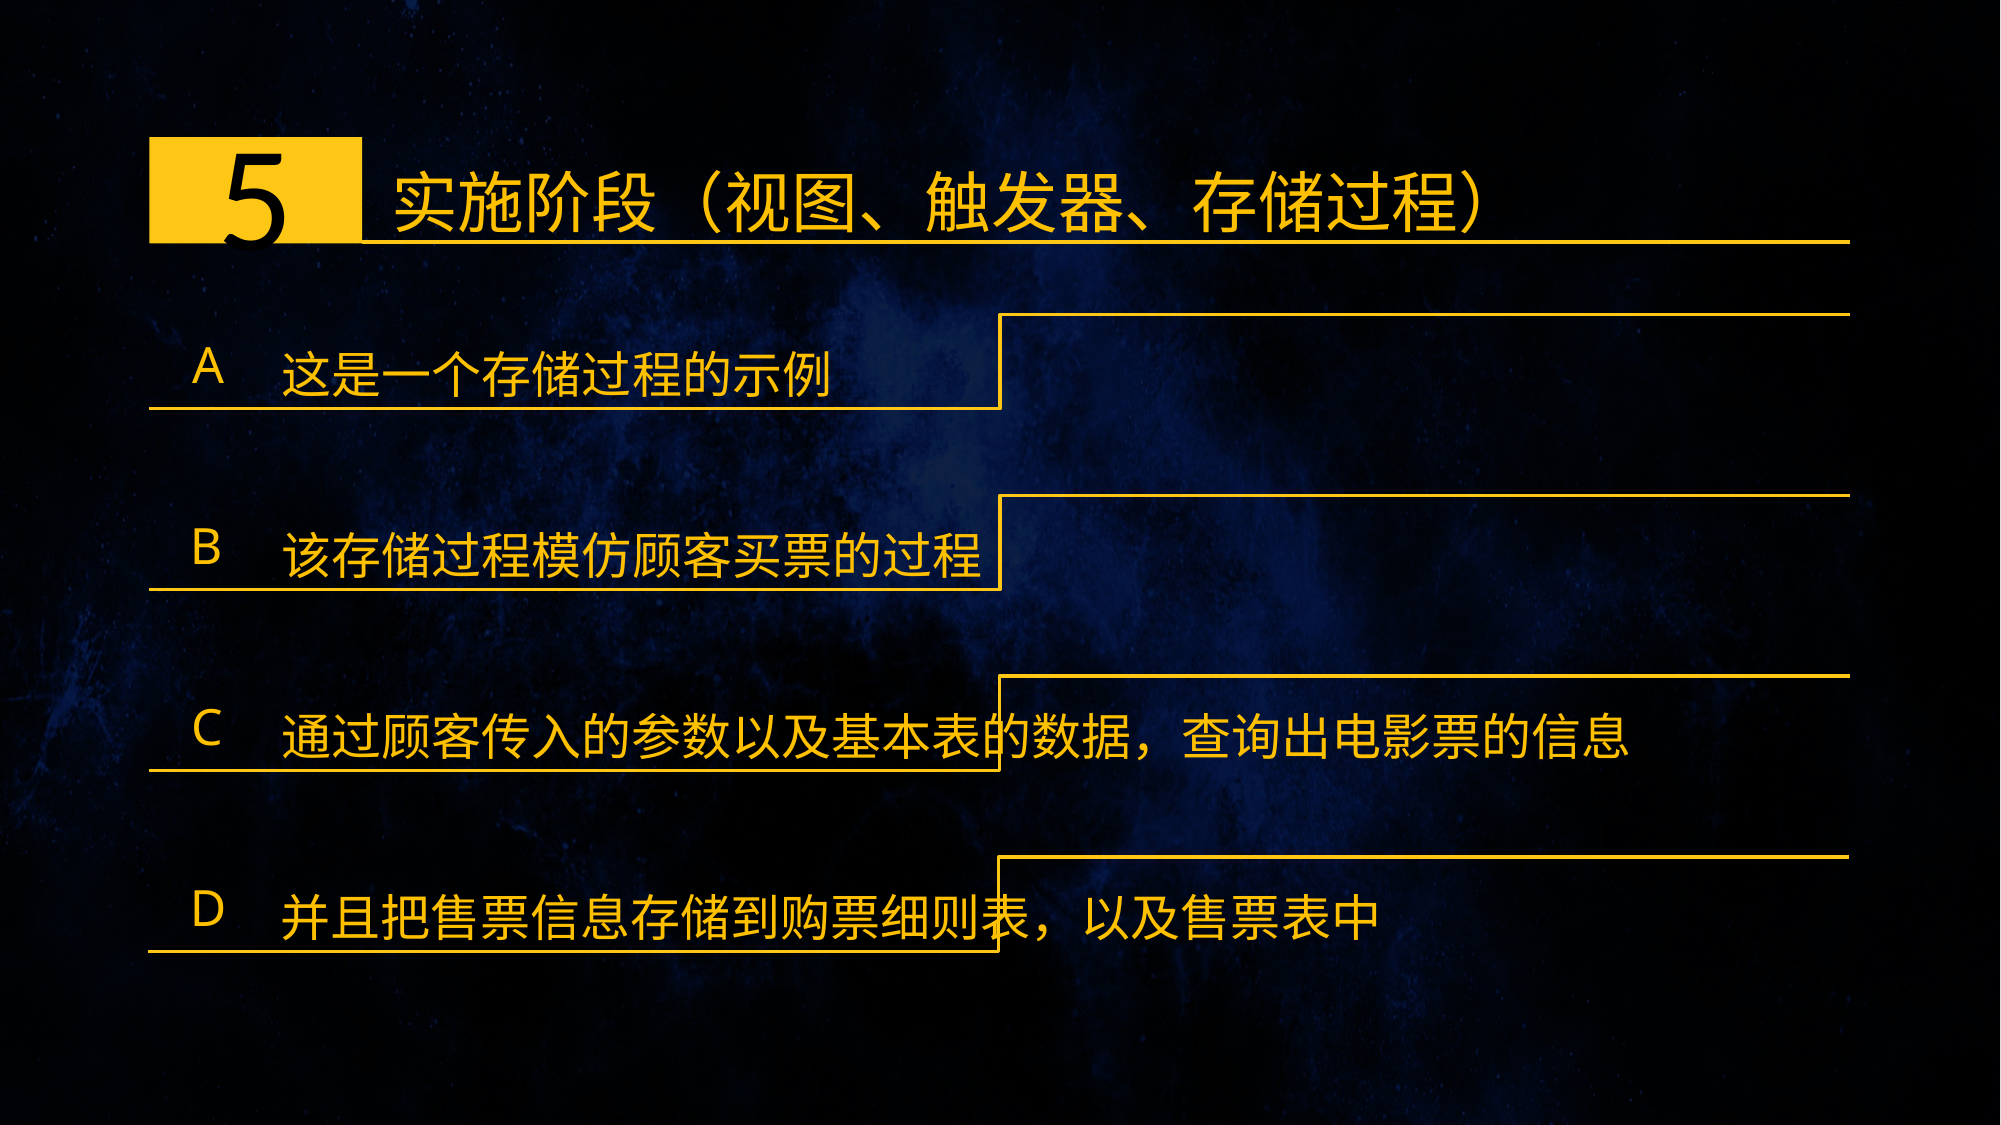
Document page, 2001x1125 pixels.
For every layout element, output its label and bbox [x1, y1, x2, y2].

text_box [148, 675, 1851, 774]
picture [0, 0, 2001, 1125]
text_box [149, 494, 1851, 593]
text_box [147, 856, 1850, 955]
text_box [149, 314, 1851, 412]
text_box [149, 136, 1851, 255]
